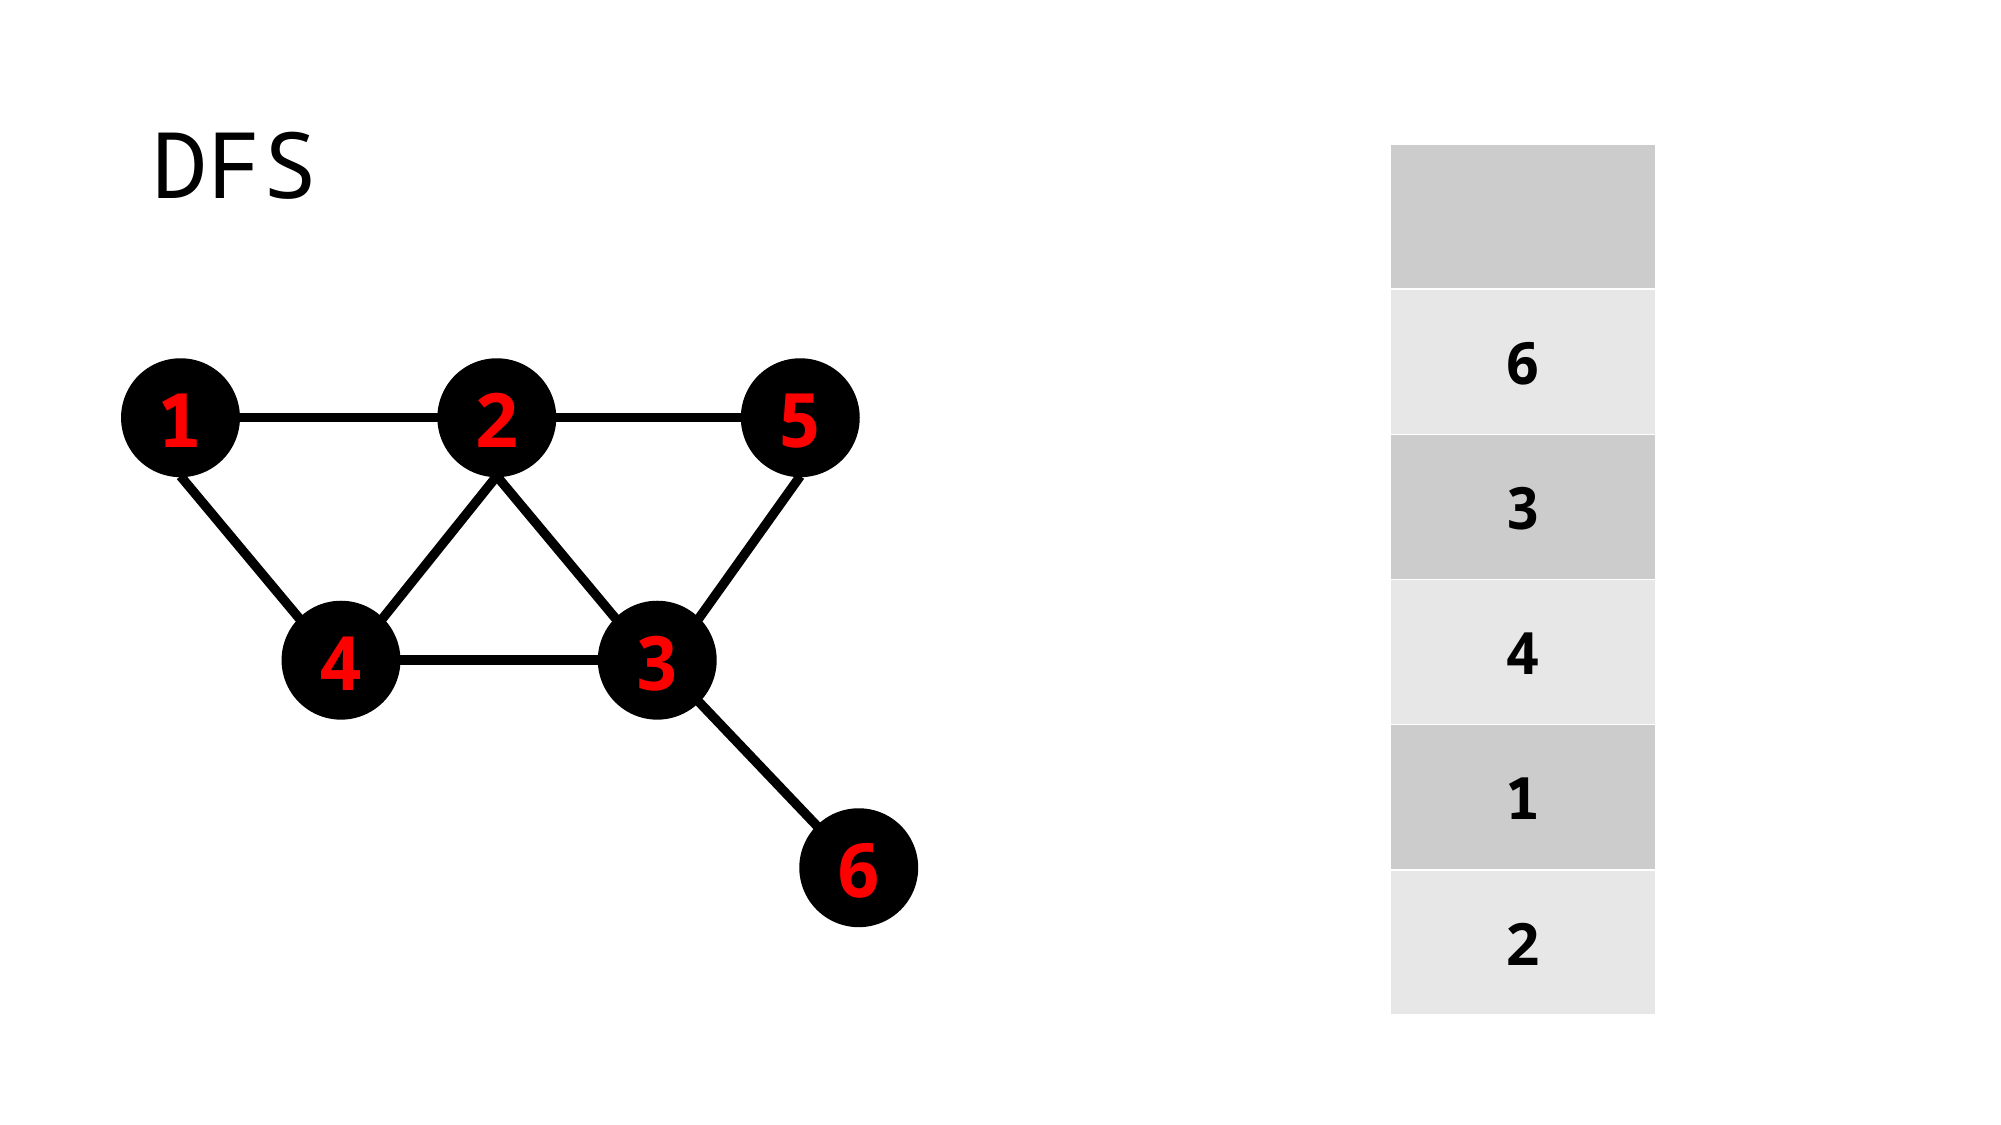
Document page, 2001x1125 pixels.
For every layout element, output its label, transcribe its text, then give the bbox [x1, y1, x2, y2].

text_box 6 [799, 808, 919, 928]
text_box 4 [281, 600, 401, 720]
text_box 3 [598, 600, 717, 720]
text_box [698, 701, 818, 827]
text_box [496, 476, 616, 619]
title DFS [137, 59, 1863, 278]
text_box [698, 476, 801, 619]
table_cell 6 [1391, 290, 1655, 434]
text_box 5 [740, 358, 860, 478]
text_box 2 [437, 358, 557, 476]
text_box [180, 476, 300, 619]
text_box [382, 476, 496, 619]
table_cell 2 [1391, 871, 1655, 1014]
text_box 1 [121, 358, 240, 478]
table_cell 4 [1391, 580, 1655, 724]
table_cell 3 [1391, 435, 1655, 579]
table_header [1391, 145, 1655, 288]
table_cell 1 [1391, 725, 1655, 869]
